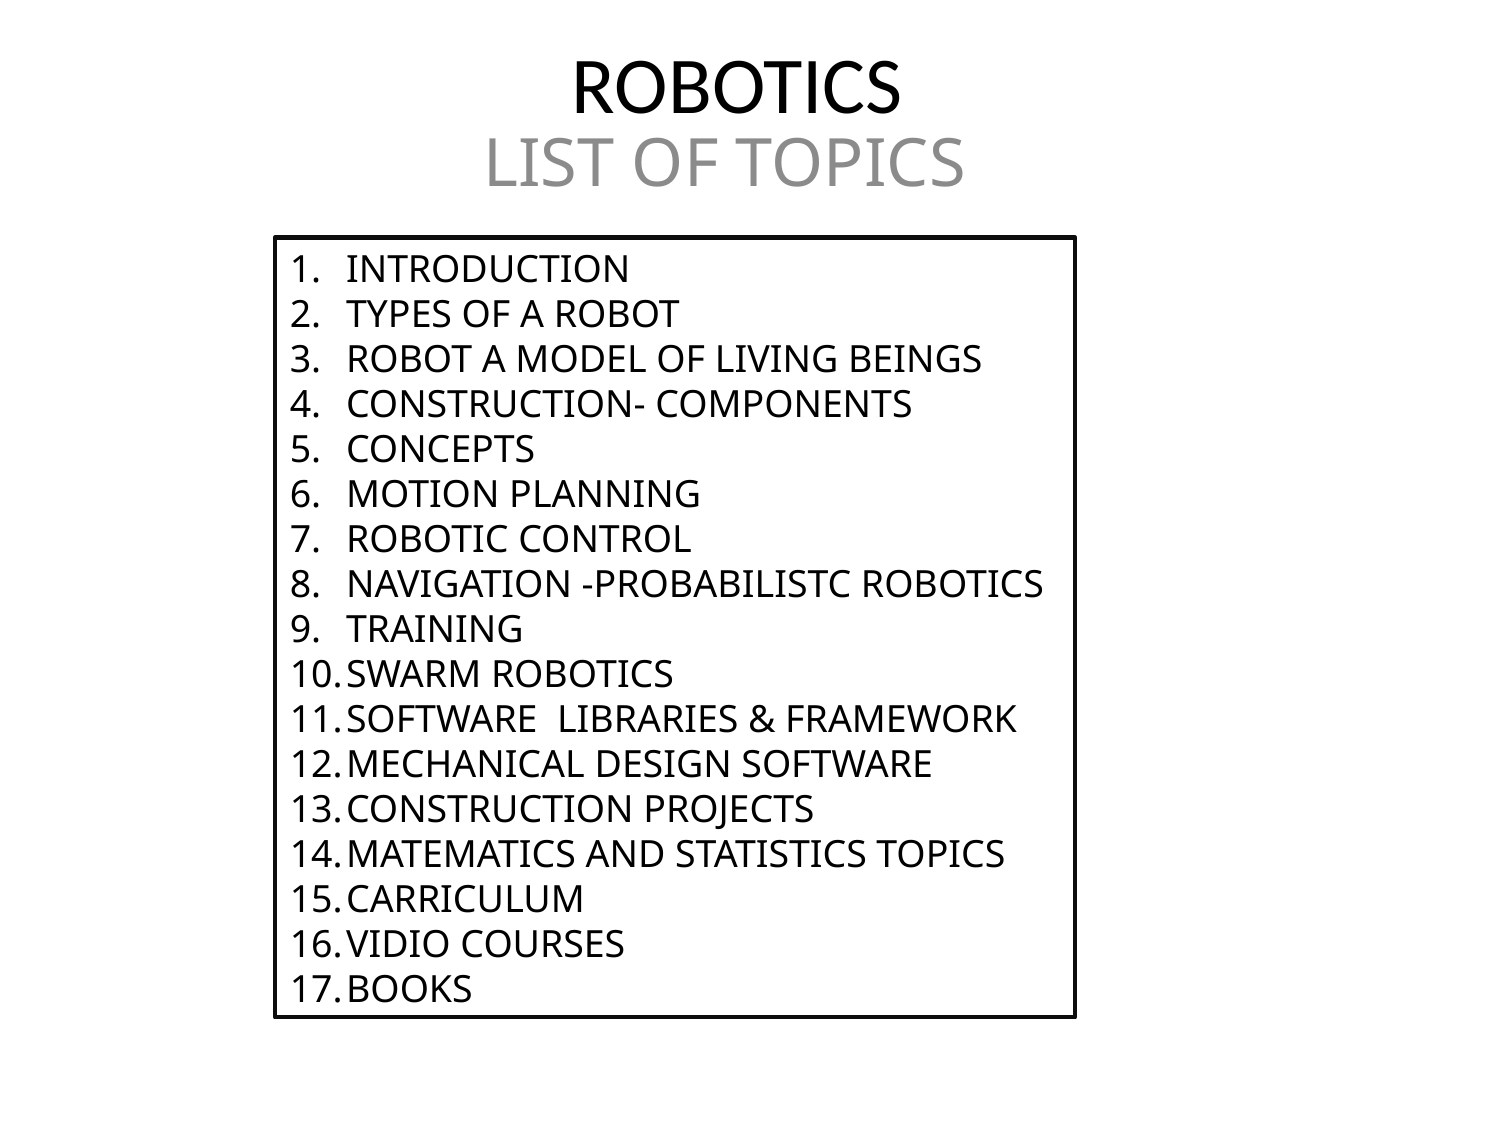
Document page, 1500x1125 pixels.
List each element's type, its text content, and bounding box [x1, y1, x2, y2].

title ROBOTICS [99, 24, 1375, 138]
text_box INTRODUCTION TYPES OF A ROBOT ROBOT A MODEL OF LIVING BEINGS CONSTRUCTION- COMPONENTS CONCEPTS MOTION PLANNING ROBOTIC CONTROL NAVIGATION -PROBABILISTC ROBOTICS TRAINING SWARM ROBOTICS SOFTWARE LIBRARIES & FRAMEWORK MECHANICAL DESIGN SOFTWARE CONSTRUCTION PROJECTS MATEMATICS AND STATISTICS TOPICS CARRICULUM VIDIO COURSES BOOKS [275, 237, 1075, 1018]
subtitle LIST OF TOPICS [200, 112, 1250, 213]
